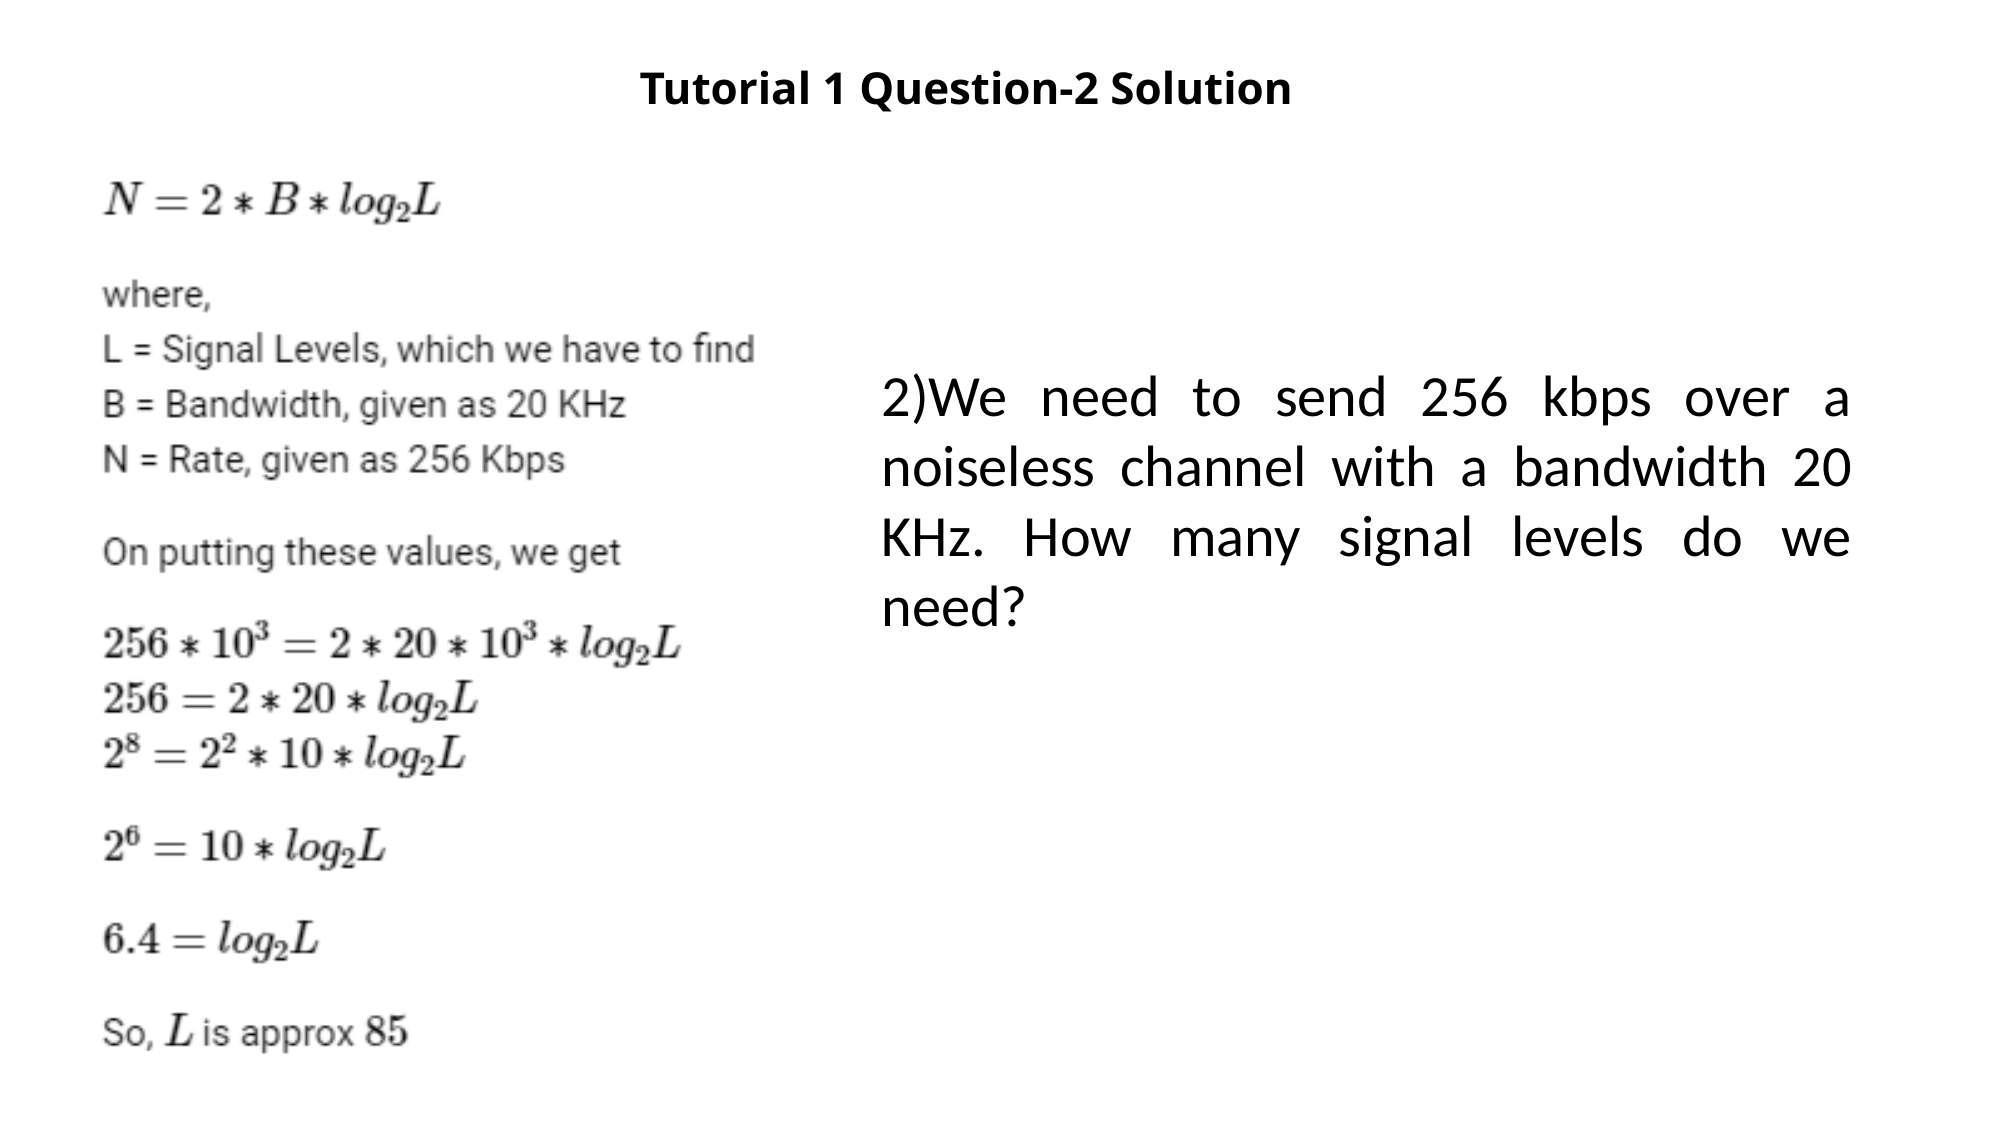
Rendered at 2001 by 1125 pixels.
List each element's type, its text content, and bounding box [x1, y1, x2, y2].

picture [73, 159, 867, 1084]
title Tutorial 1 Question-2 Solution [110, 59, 1836, 122]
text_box 2)We need to send 256 kbps over a noiseless channel with a bandwidth 20 KHz. How many signal levels do we need? [867, 350, 1867, 646]
